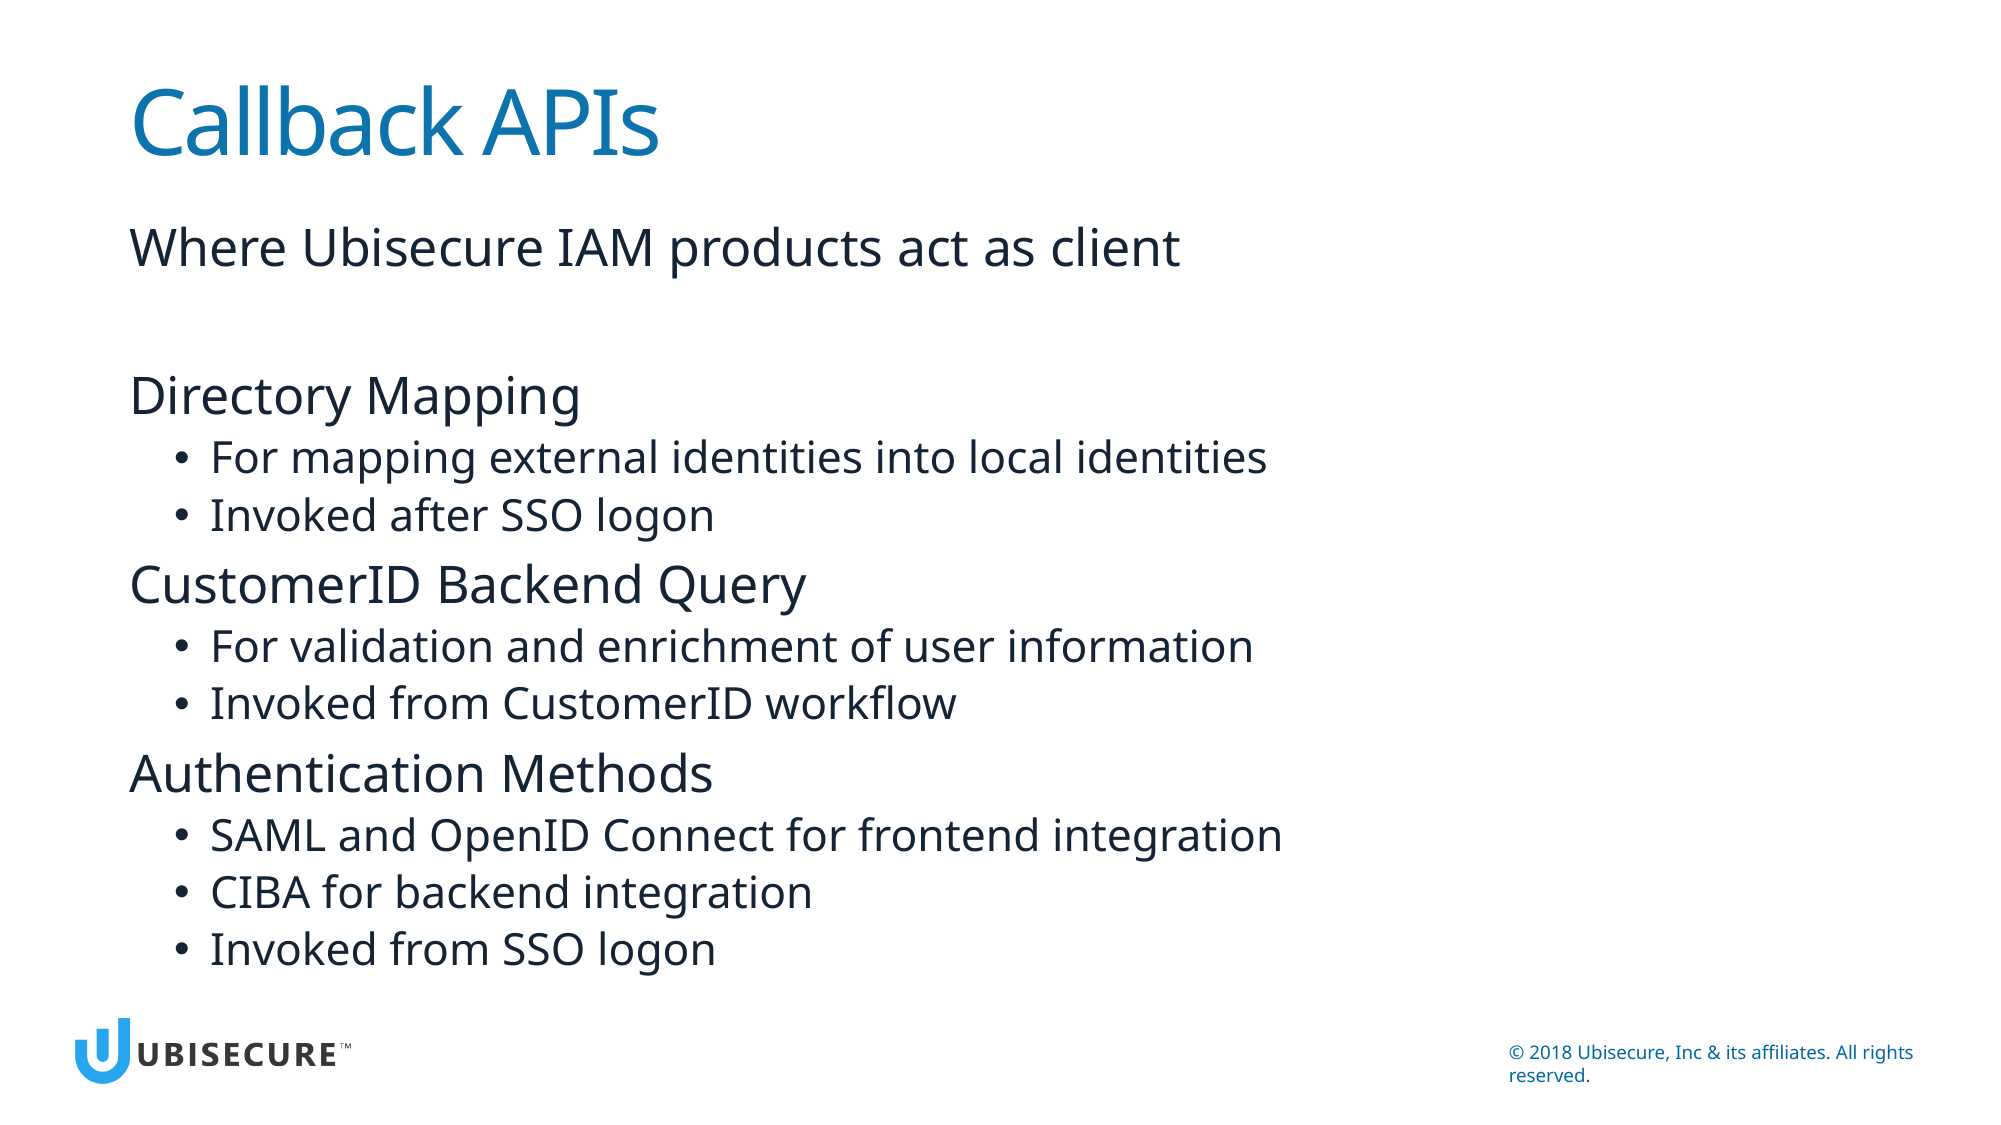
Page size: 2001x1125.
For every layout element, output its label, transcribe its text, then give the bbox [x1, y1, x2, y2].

list Where Ubisecure IAM products act as client Directory Mapping For mapping external identities into local identities Invoked after SSO logon CustomerID Backend Query For validation and enrichment of user information Invoked from CustomerID workflow Authentication Methods SAML and OpenID Connect for frontend integration CIBA for backend integration Invoked from SSO logon [114, 214, 1886, 985]
picture [23, 984, 390, 1122]
title Callback APIs [114, 36, 1886, 214]
